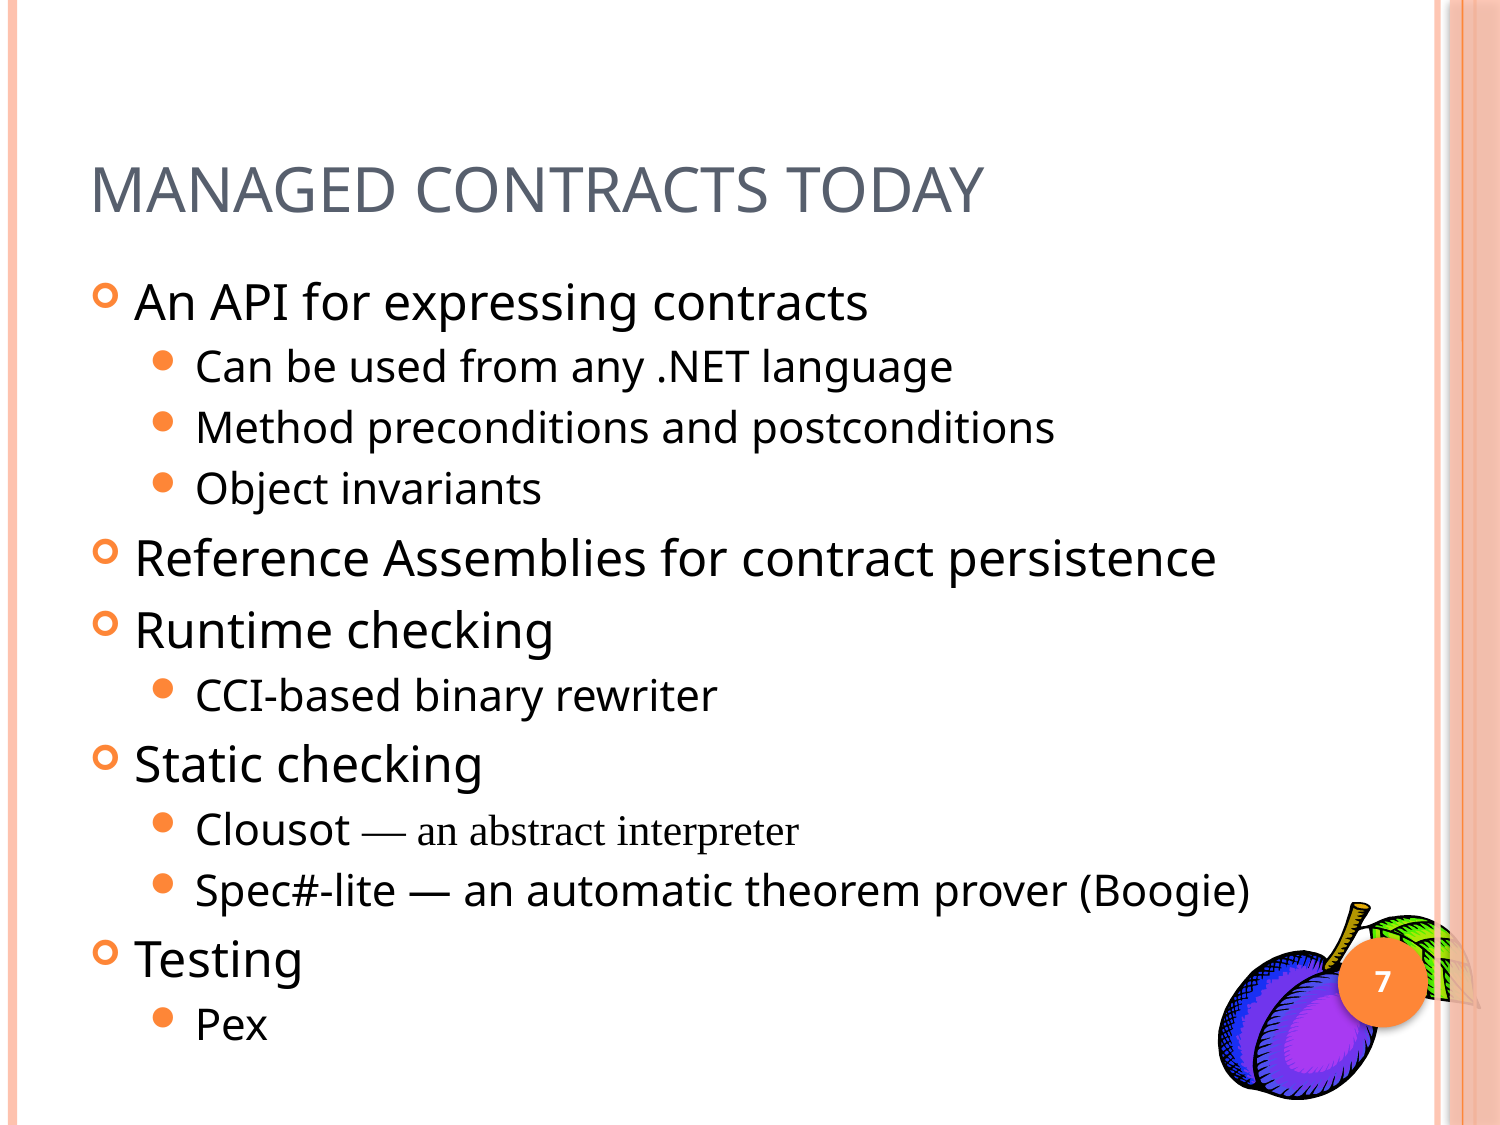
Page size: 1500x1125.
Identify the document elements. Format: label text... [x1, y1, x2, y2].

title Managed Contracts Today [75, 45, 1300, 233]
slide_number 7 [1333, 940, 1434, 1027]
list An API for expressing contracts Can be used from any .NET language Method preconditions and postconditions Object invariants Reference Assemblies for contract persistence Runtime checking CCI-based binary rewriter Static checking Clousot — an abstract interpreter Spec#-lite — an automatic theorem prover (Boogie) Testing Pex [75, 262, 1300, 1062]
